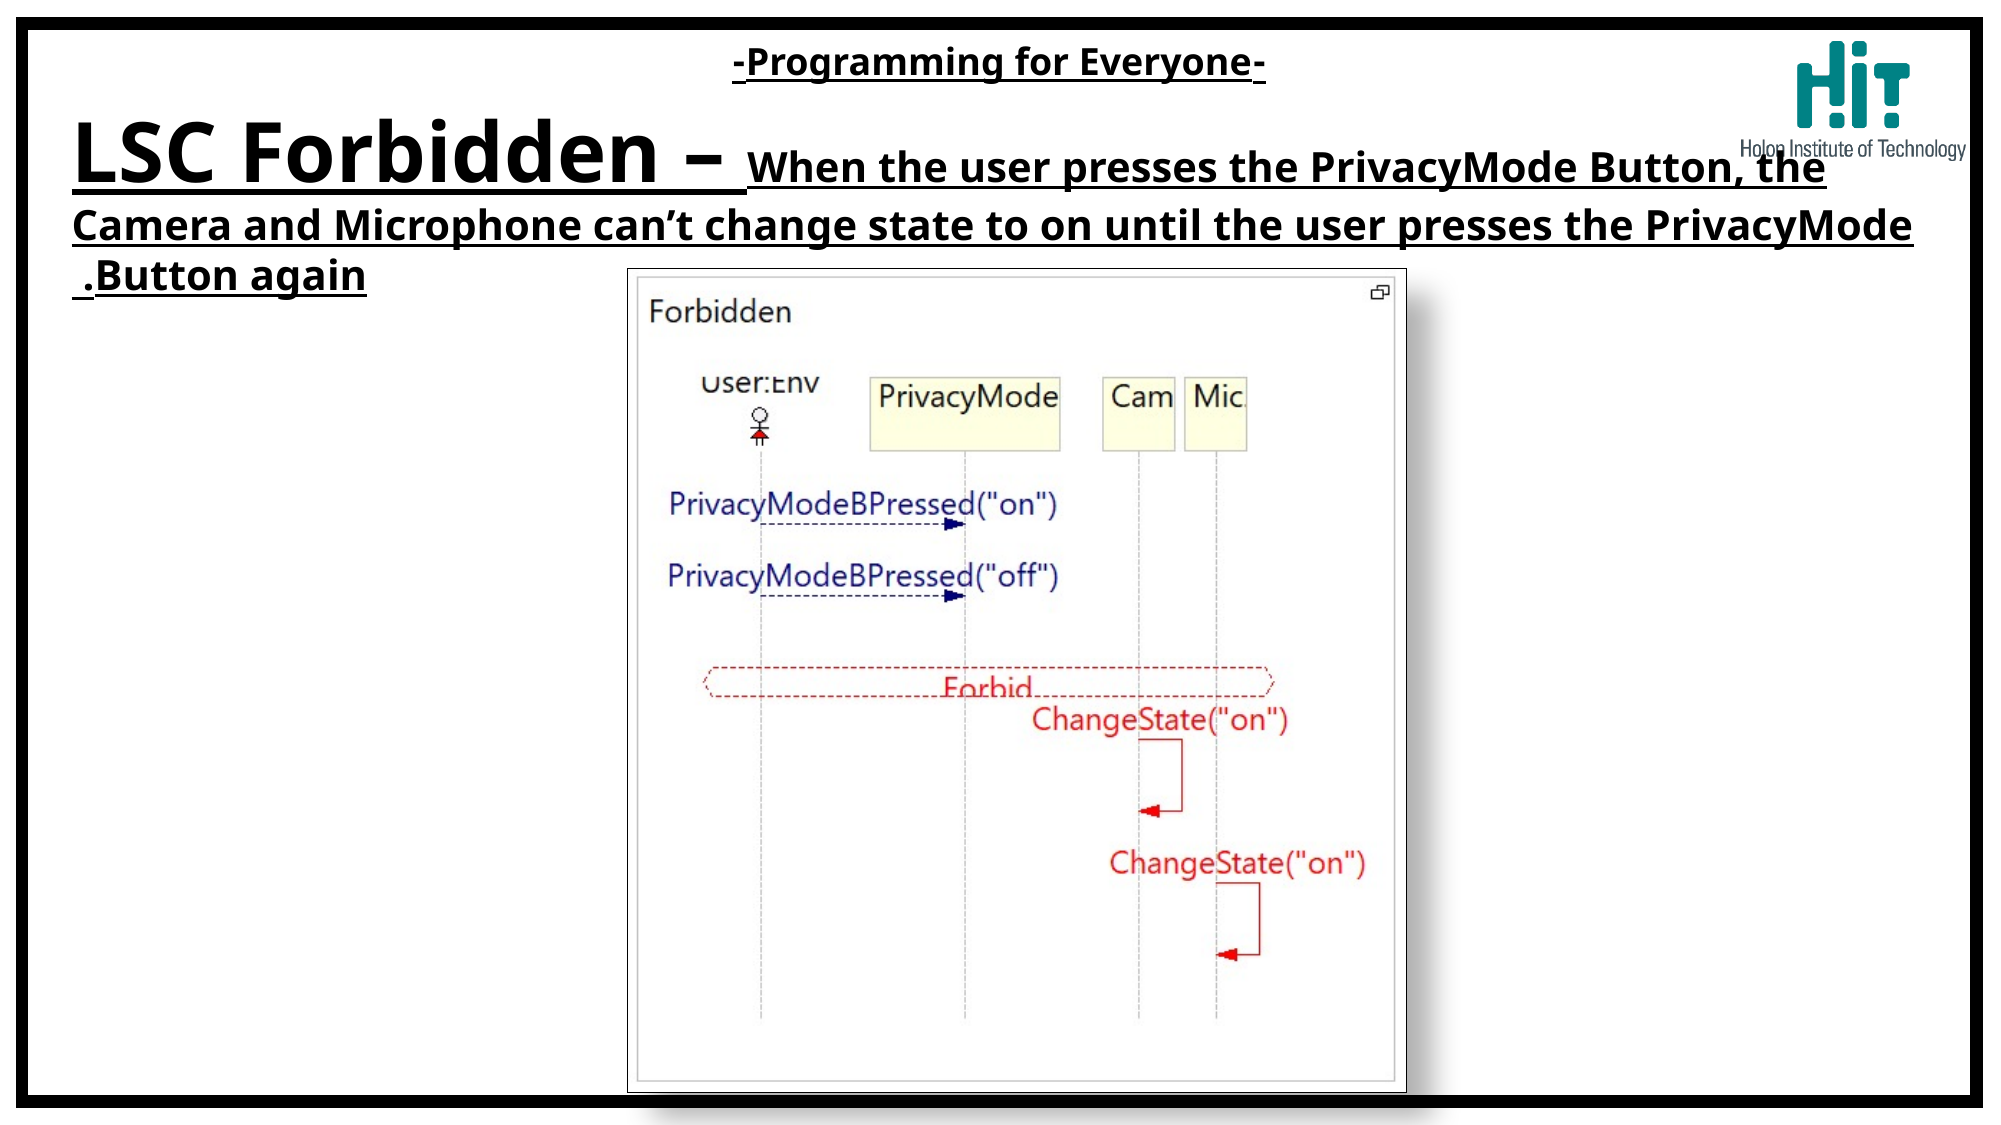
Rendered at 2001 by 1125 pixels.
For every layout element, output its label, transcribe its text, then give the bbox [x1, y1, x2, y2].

text_box LSC Forbidden – When the user presses the PrivacyMode Button, the Camera and Microphone can’t change state to on until the user presses the PrivacyMode Button again. [56, 91, 1946, 307]
picture [627, 268, 1407, 1093]
picture [1741, 41, 1966, 161]
